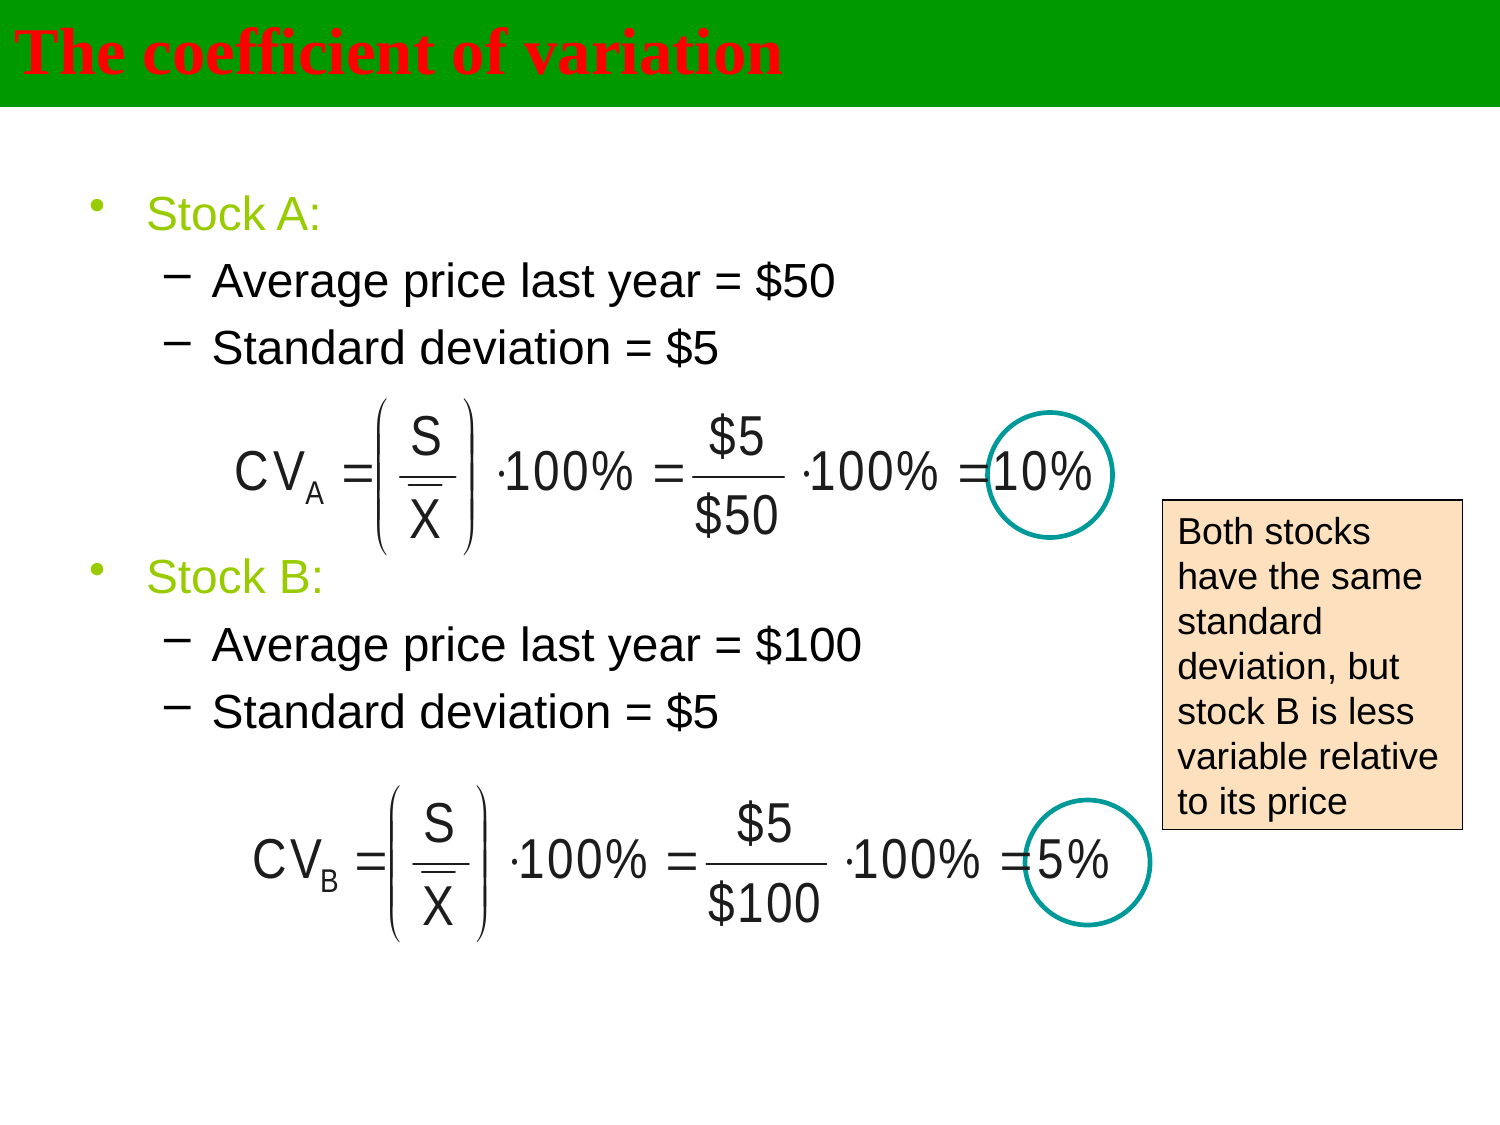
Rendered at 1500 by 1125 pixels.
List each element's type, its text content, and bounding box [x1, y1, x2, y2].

text_box The coefficient of variation [0, 0, 1500, 107]
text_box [228, 387, 1101, 563]
text_box Stock A: Average price last year = $50 Standard deviation = $5 Stock B: Average price last year = $100 Standard deviation = $5 [75, 174, 1400, 919]
text_box [1122, 810, 1151, 915]
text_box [245, 774, 1118, 951]
text_box Both stocks have the same standard deviation, but stock B is less variable relative to its price [1162, 499, 1463, 830]
text_box [1105, 445, 1113, 505]
